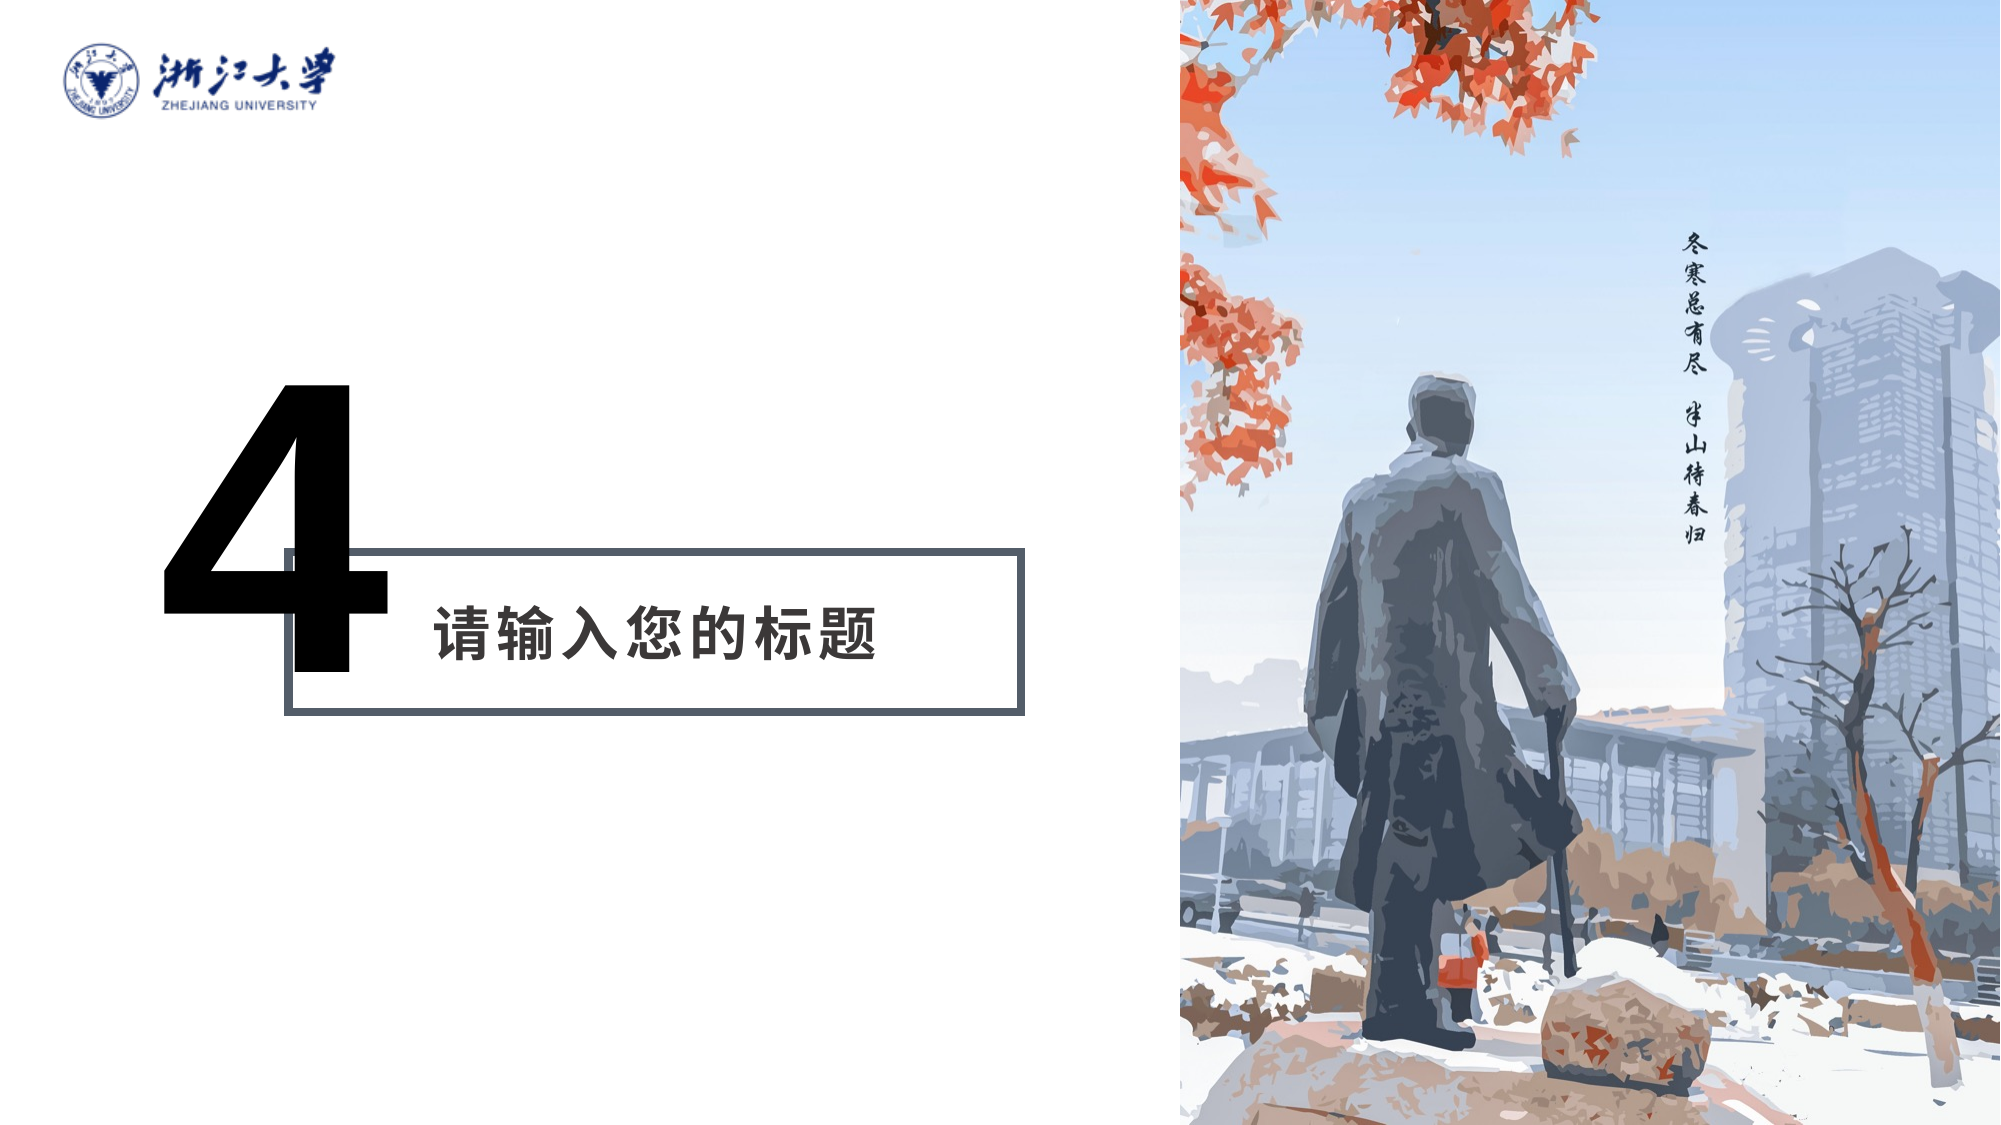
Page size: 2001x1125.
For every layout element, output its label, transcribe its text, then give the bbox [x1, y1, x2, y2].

text_box 请输入您的标题 [536, 551, 1022, 713]
text_box 4 [13, 248, 536, 764]
picture [54, 27, 351, 151]
picture [1180, 0, 2000, 1125]
